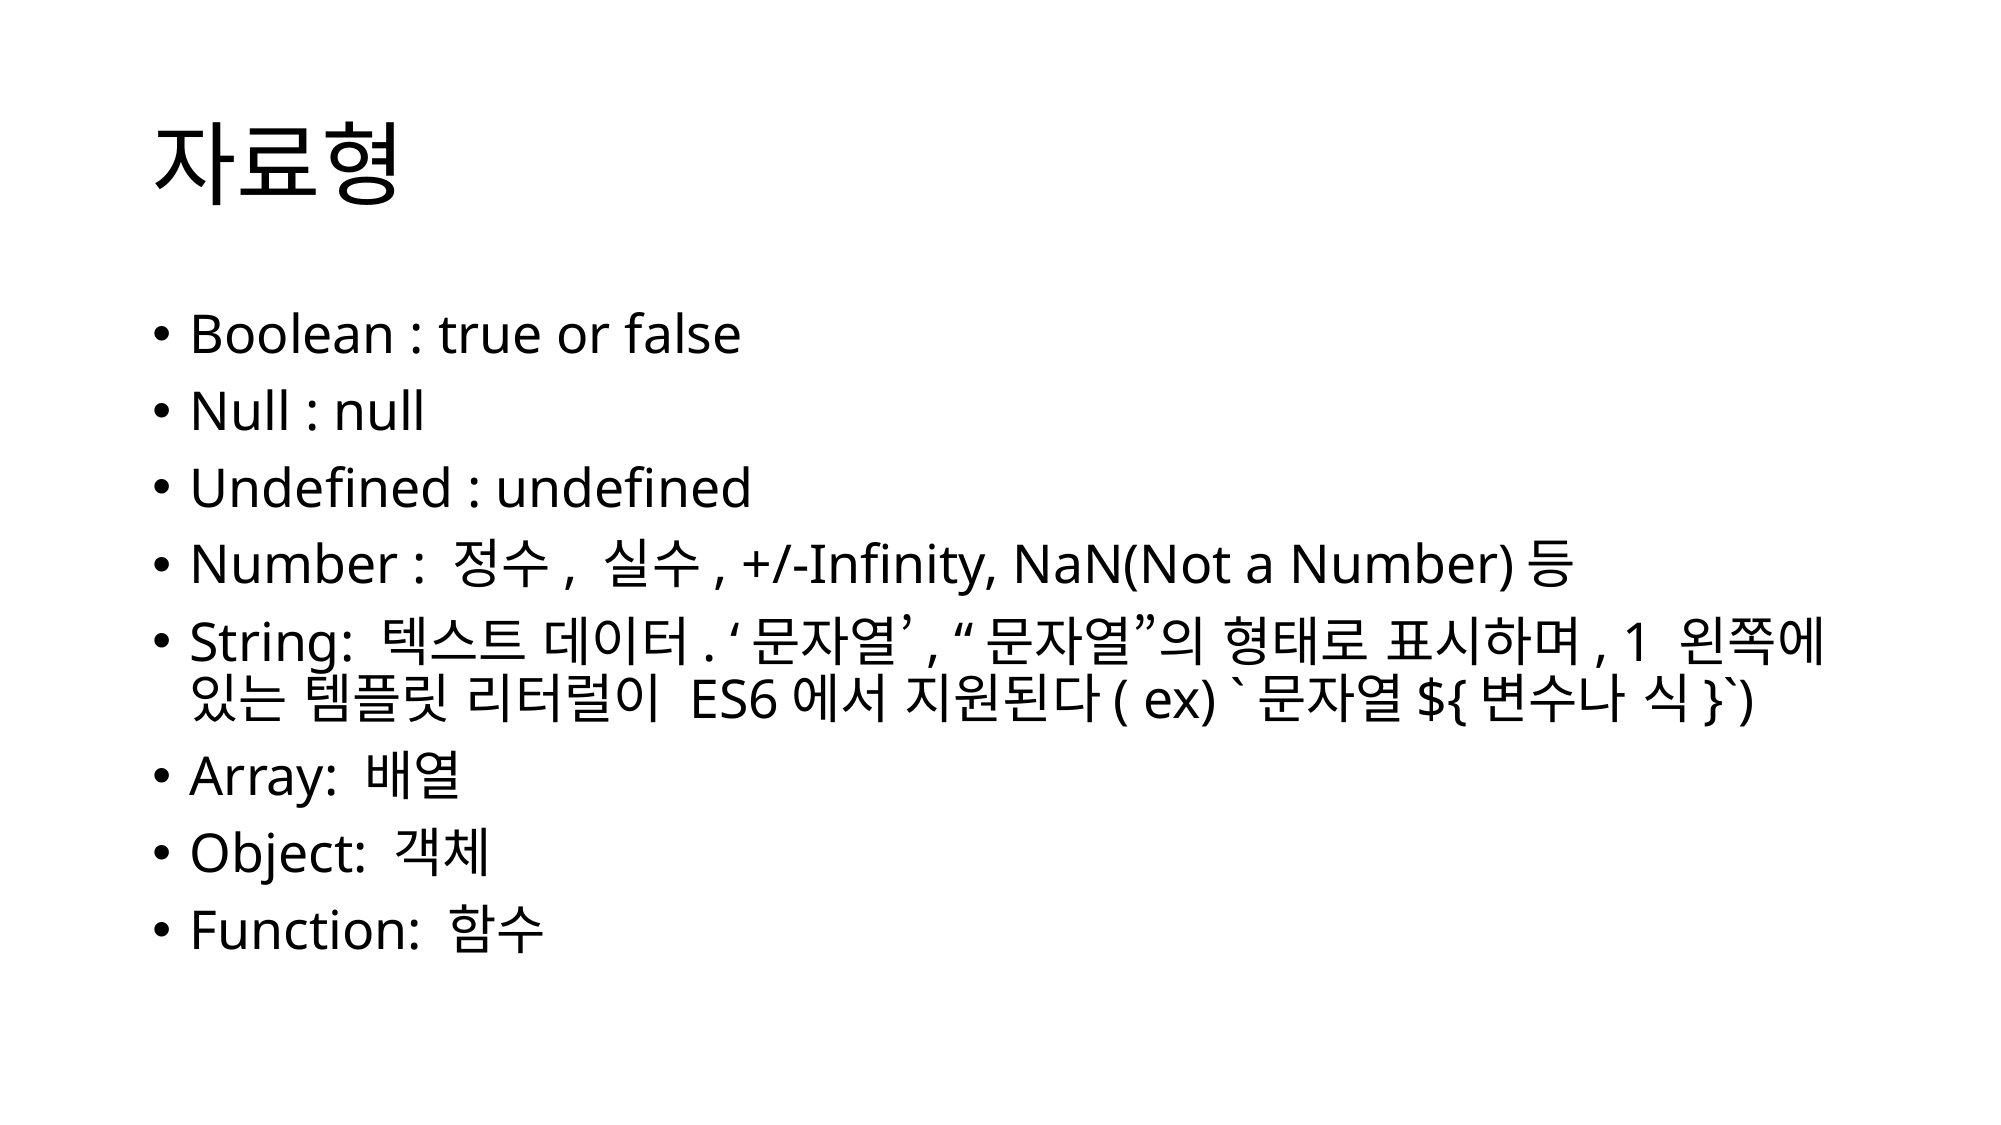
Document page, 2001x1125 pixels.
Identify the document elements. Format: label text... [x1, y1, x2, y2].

title 자료형 [137, 59, 1863, 278]
list Boolean : true or false Null : null Undefined : undefined Number : 정수, 실수, +/-Infinity, NaN(Not a Number)등 String: 텍스트 데이터. ‘문자열’, “문자열”의 형태로 표시하며, 1 왼쪽에 있는 템플릿 리터럴이 ES6에서 지원된다( ex) `문자열${변수나 식}`) Array: 배열 Object: 객체 Function: 함수 [137, 299, 1863, 1014]
